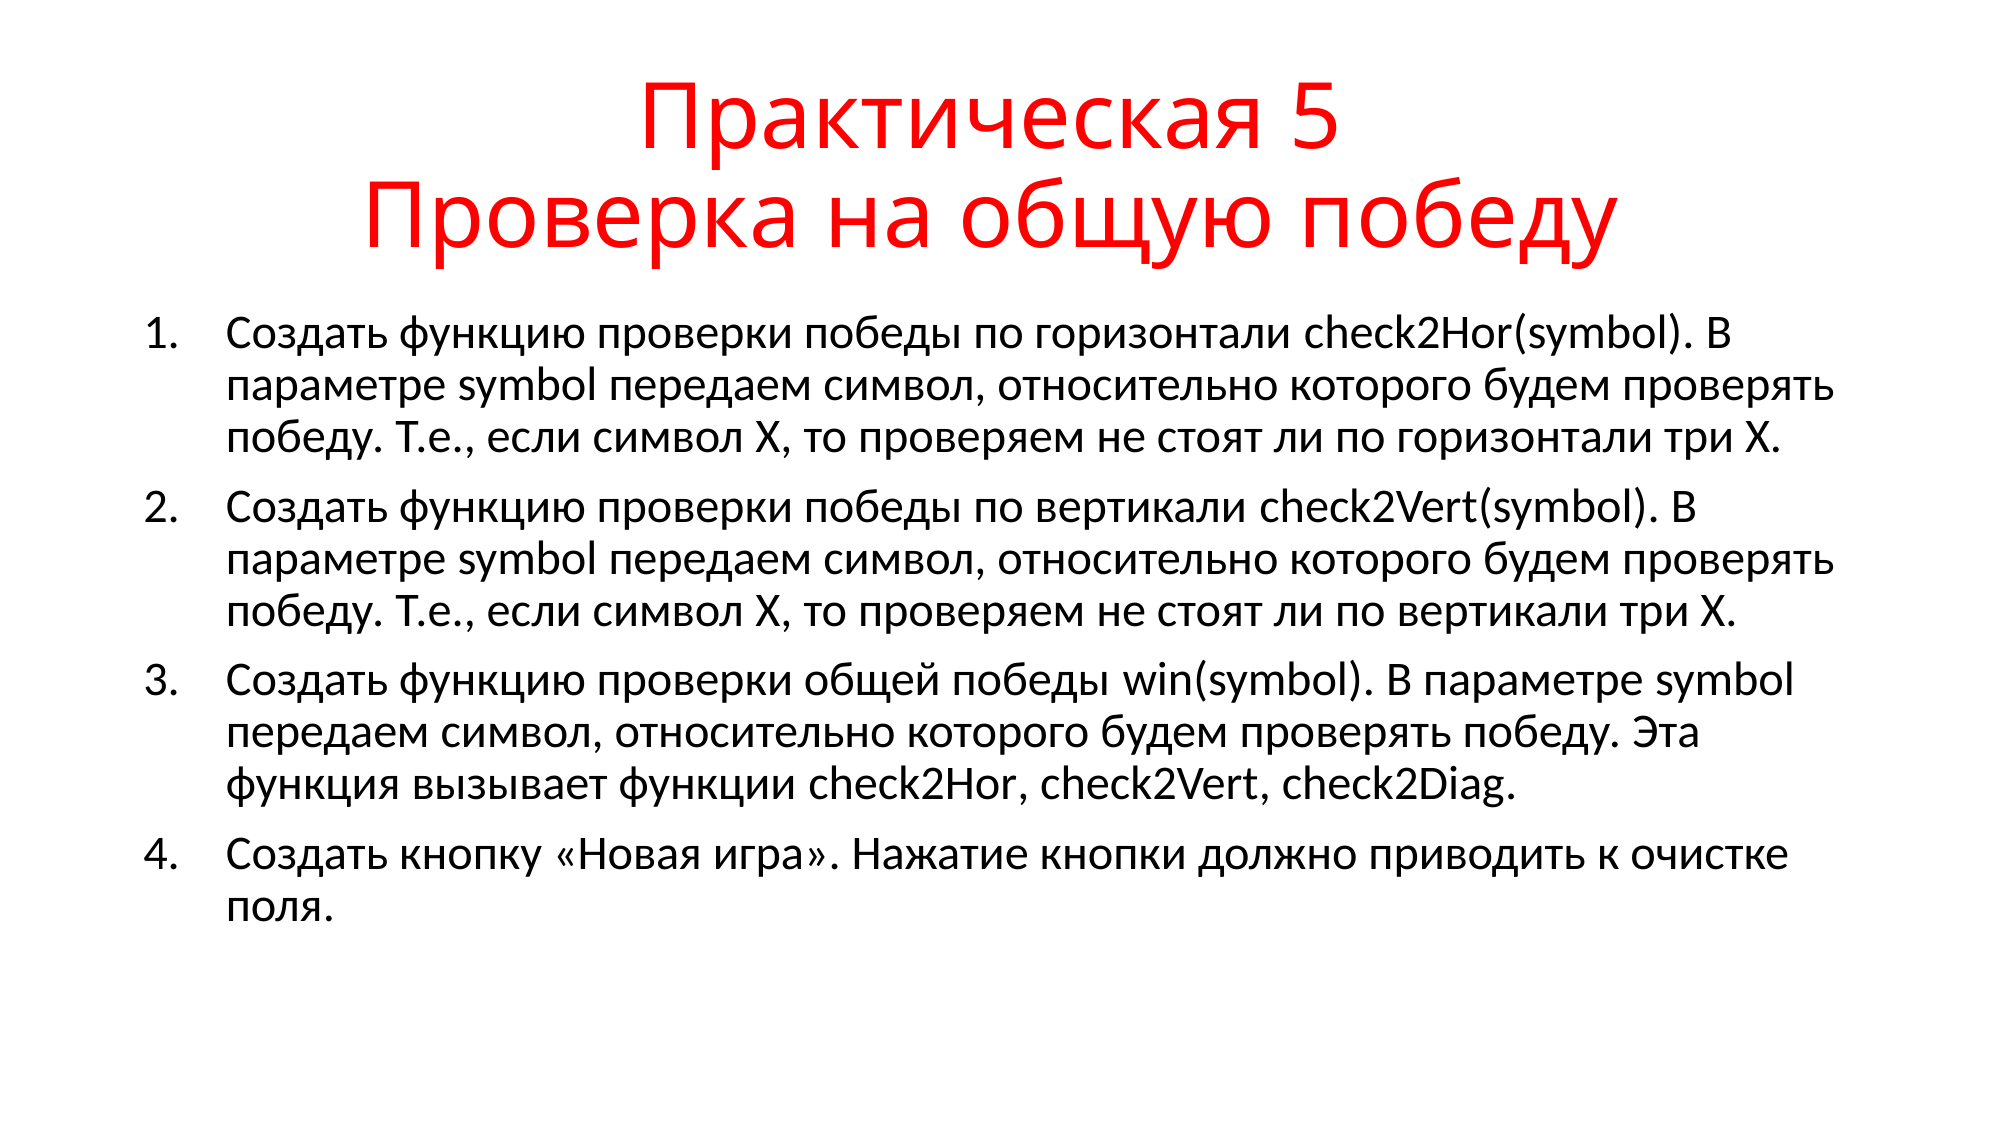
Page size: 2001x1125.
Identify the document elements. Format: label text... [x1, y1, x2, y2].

title Практическая 5 Проверка на общую победу [25, 59, 1955, 278]
list Создать функцию проверки победы по горизонтали check2Hor(symbol). В параметре symbol передаем символ, относительно которого будем проверять победу. Т.е., если символ X, то проверяем не стоят ли по горизонтали три Х. Создать функцию проверки победы по вертикали check2Vert(symbol). В параметре symbol передаем символ, относительно которого будем проверять победу. Т.е., если символ X, то проверяем не стоят ли по вертикали три Х. Создать функцию проверки общей победы win(symbol). В параметре symbol передаем символ, относительно которого будем проверять победу. Эта функция вызывает функции check2Hor, check2Vert, check2Diag. Создать кнопку «Новая игра». Нажатие кнопки должно приводить к очистке поля. [128, 299, 1877, 1014]
